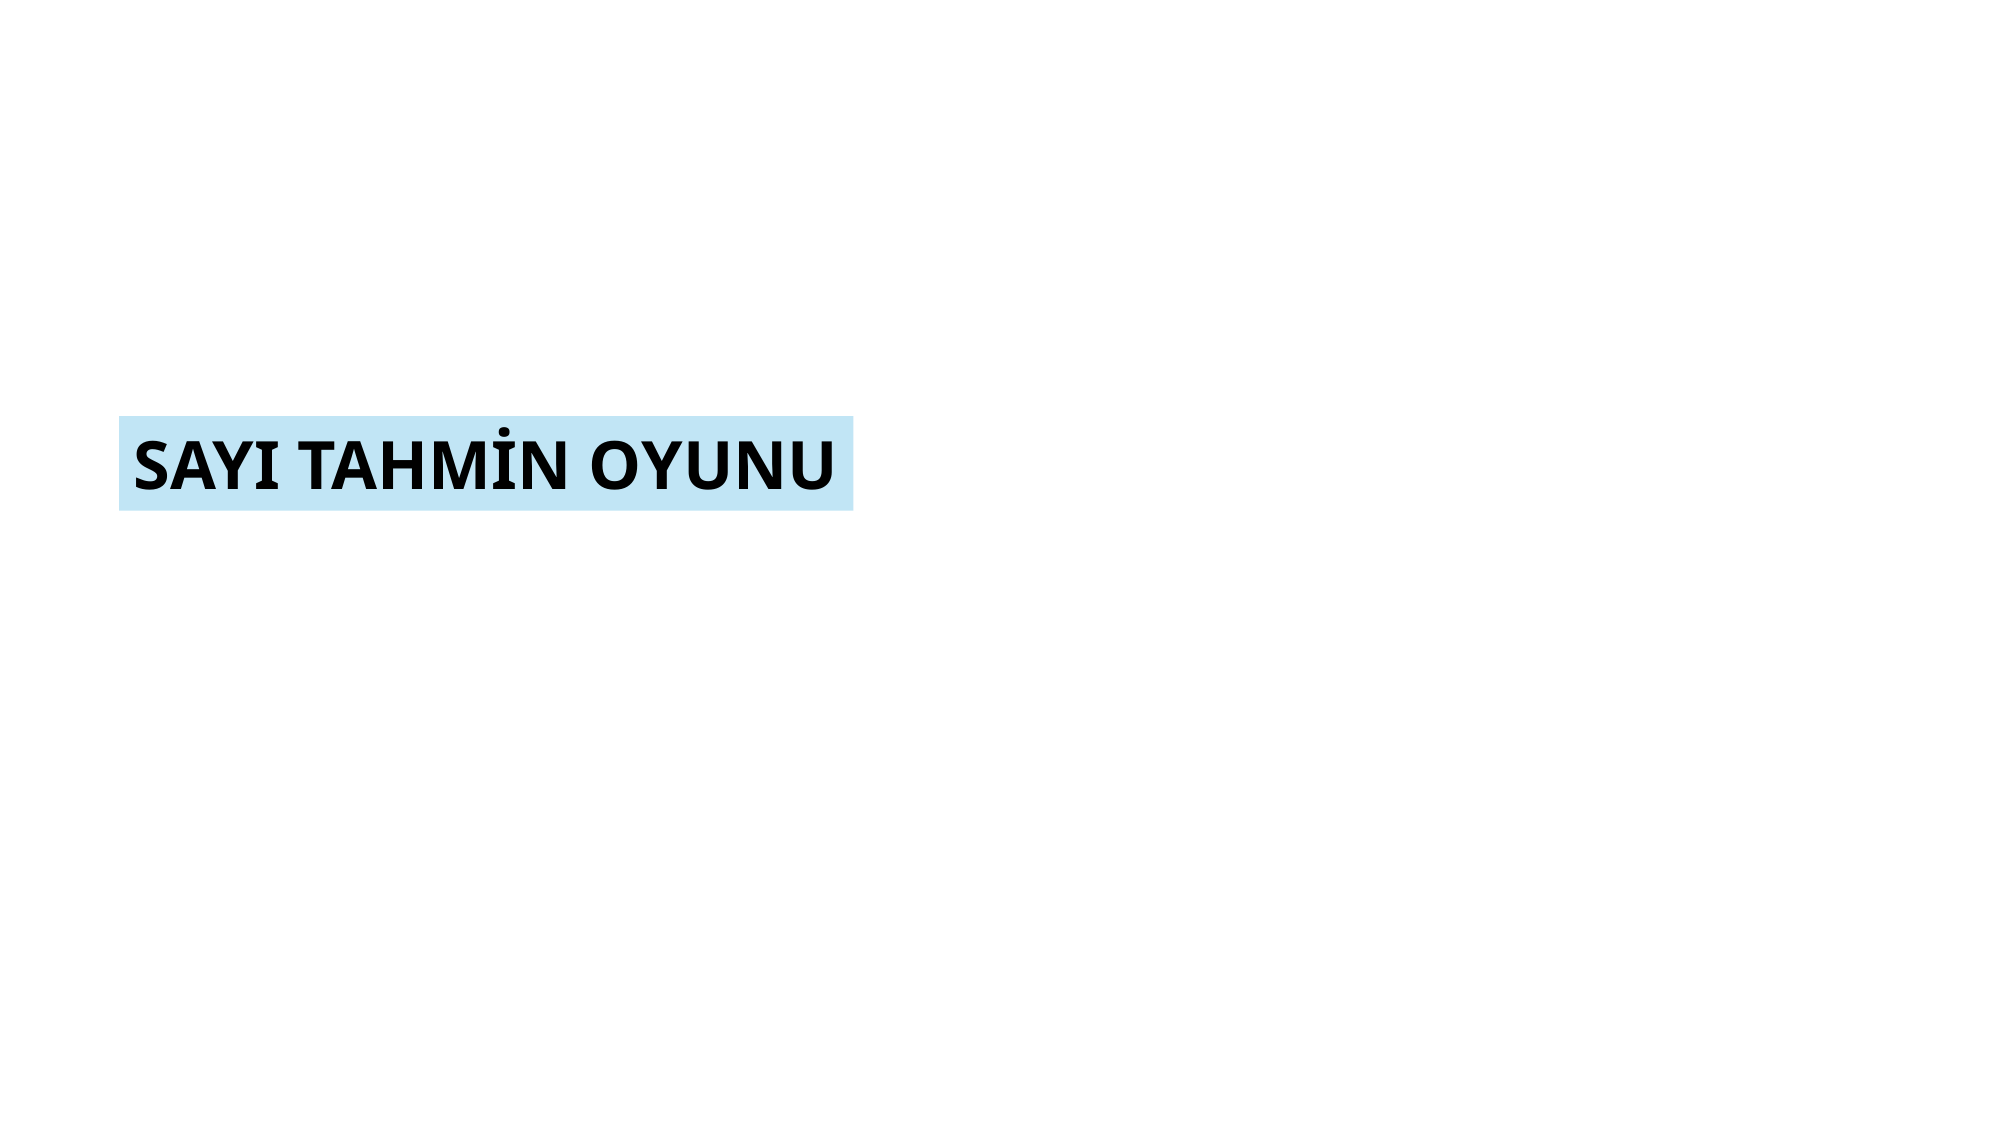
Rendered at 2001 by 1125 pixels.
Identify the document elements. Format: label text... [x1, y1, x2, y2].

text_box SAYI TAHMİN OYUNU [119, 416, 854, 511]
